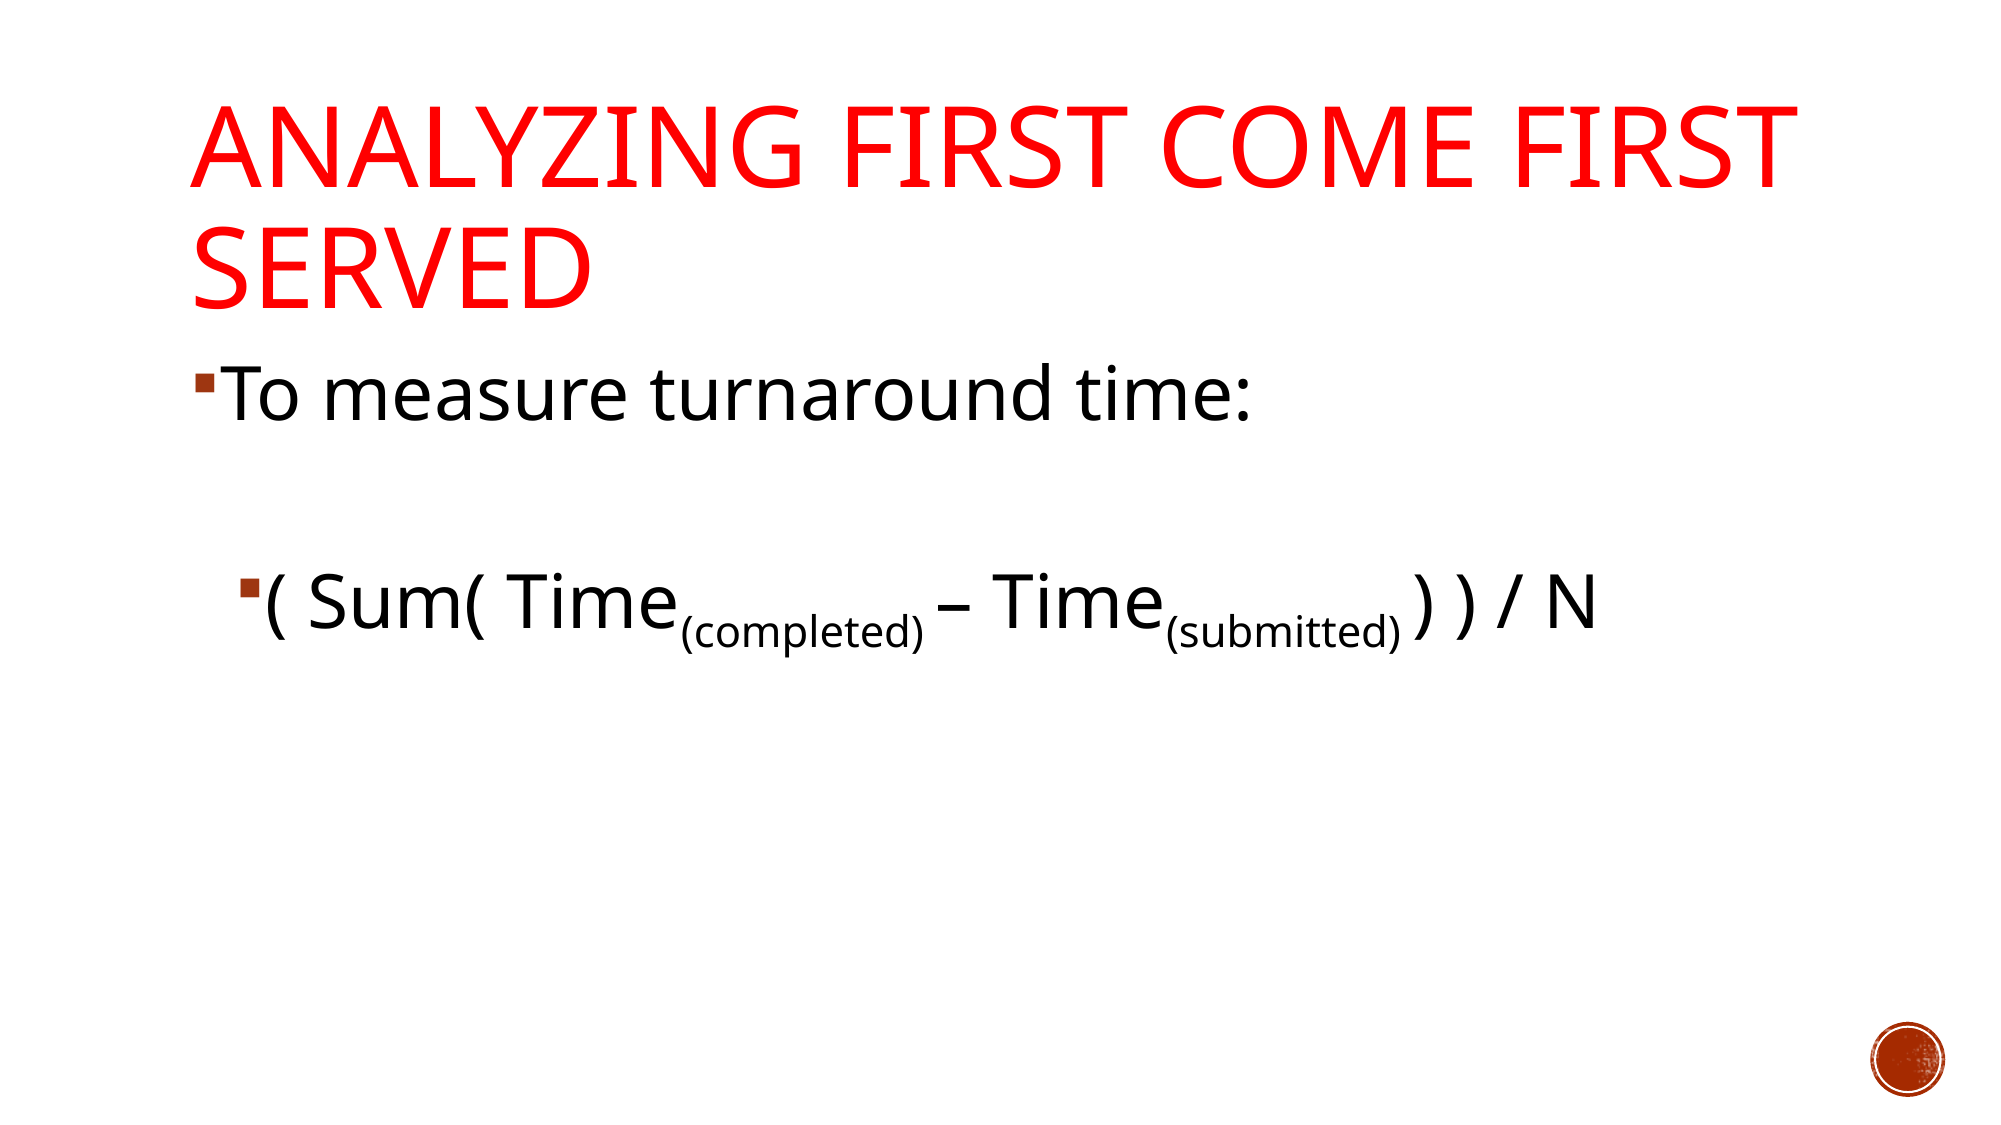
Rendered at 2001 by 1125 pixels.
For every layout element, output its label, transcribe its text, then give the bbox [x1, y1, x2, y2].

title Analyzing First Come First Served [175, 79, 1826, 344]
list To measure turnaround time: ( Sum( Time(completed) – Time(submitted) ) ) / N [175, 348, 1826, 1013]
